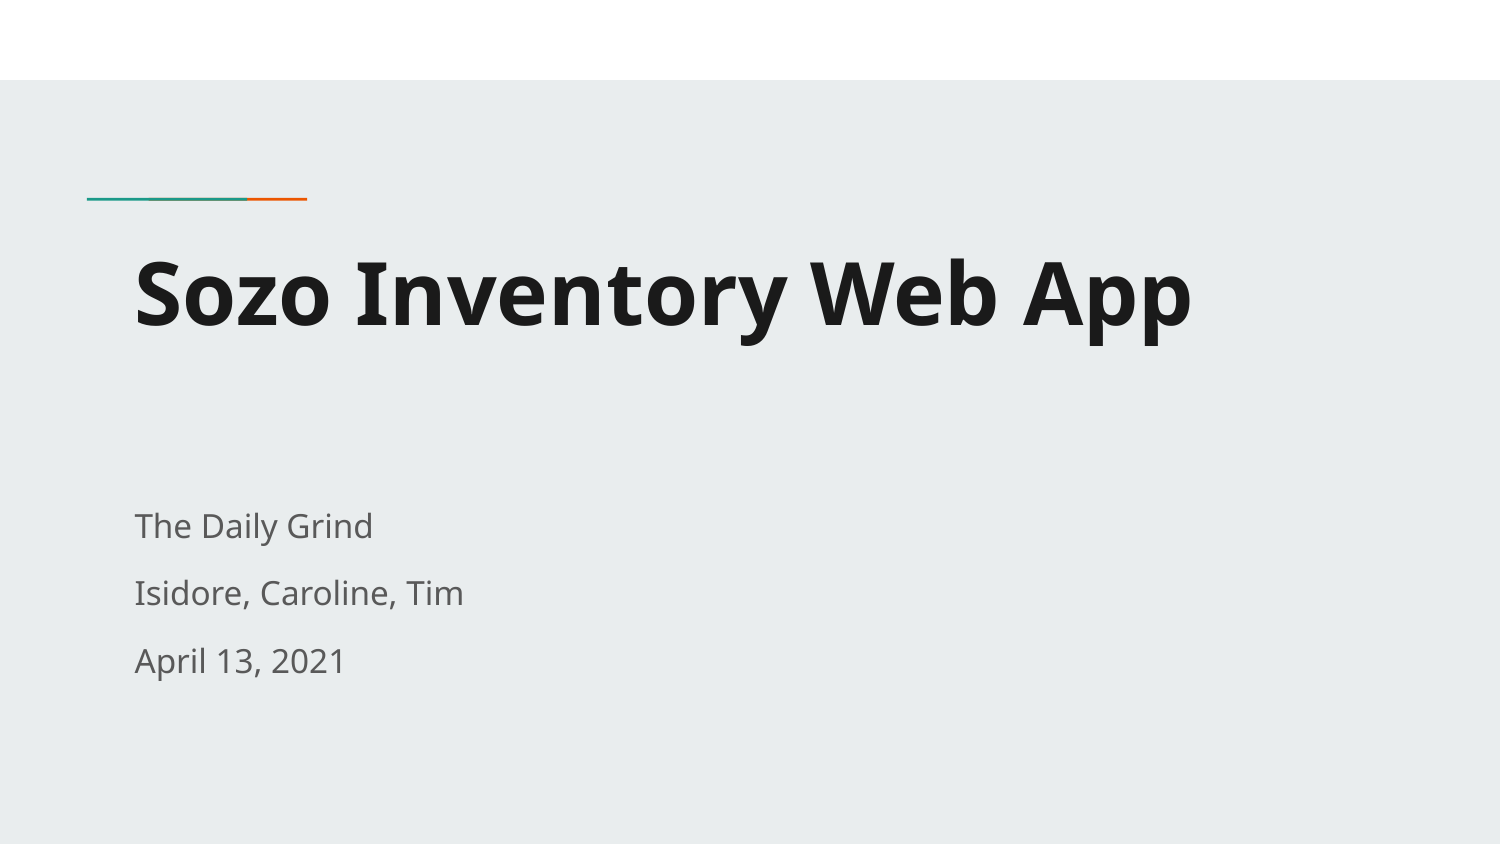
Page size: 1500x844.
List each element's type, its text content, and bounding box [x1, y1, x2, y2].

title Sozo Inventory Web App [119, 216, 1381, 464]
subtitle The Daily Grind Isidore, Caroline, Tim April 13, 2021 [119, 464, 1449, 767]
